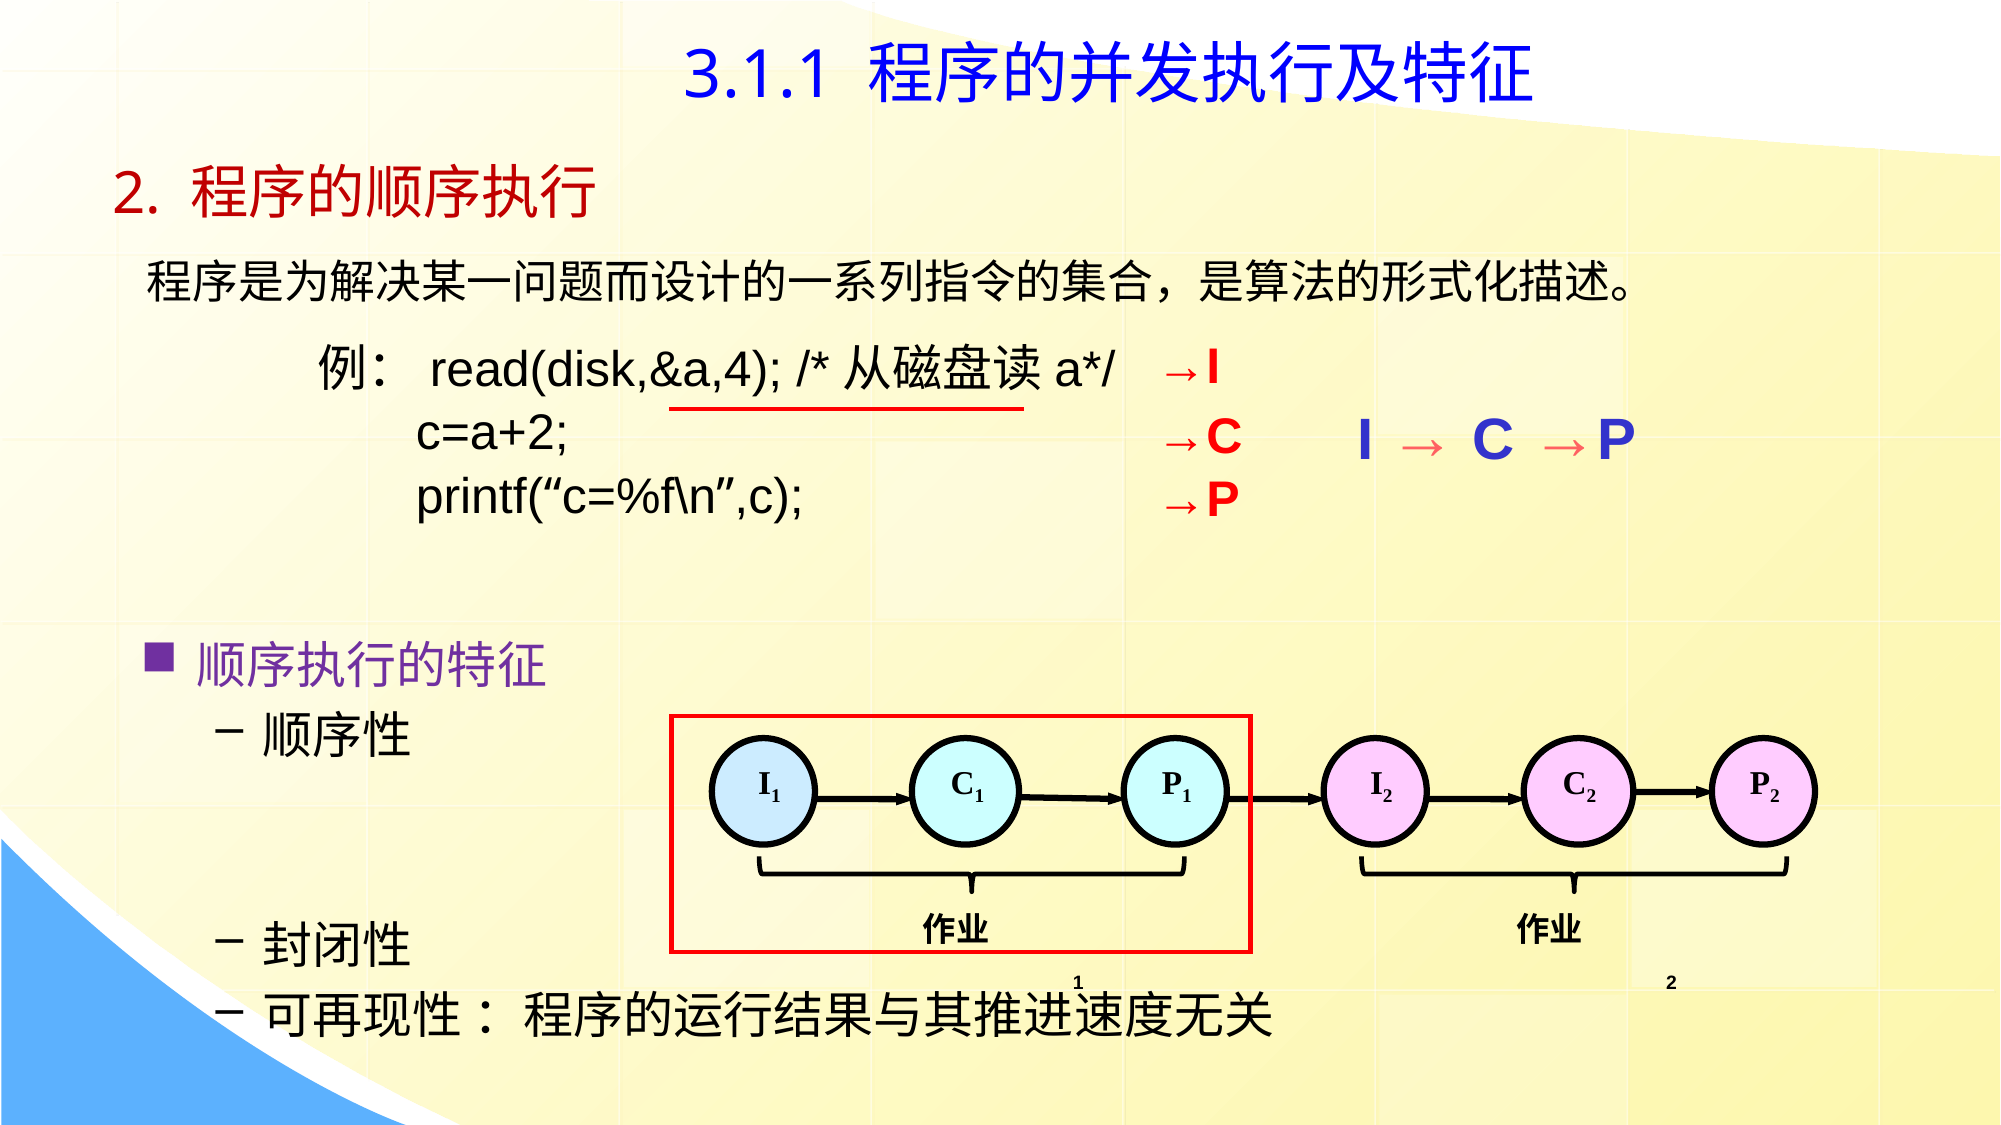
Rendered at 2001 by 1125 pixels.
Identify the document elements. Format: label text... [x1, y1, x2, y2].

text_box I → C →P [1342, 385, 1756, 481]
text_box →I →C →P [1141, 326, 1343, 575]
text_box 2. 程序的顺序执行 程序是为解决某一问题而设计的一系列指令的集合，是算法的形式化描述。 [97, 113, 1733, 316]
text_box 顺序执行的特征 顺序性 封闭性 可再现性 ：程序的运行结果与其推进速度无关 [125, 625, 1473, 1111]
text_box [671, 715, 1251, 953]
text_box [711, 737, 1816, 957]
text_box 3.1.1 程序的并发执行及特征 [669, 7, 1579, 118]
text_box 例：read(disk,&a,4); /*从磁盘读a*/ c=a+2; printf(“c=%f\n”,c); [303, 329, 1206, 590]
